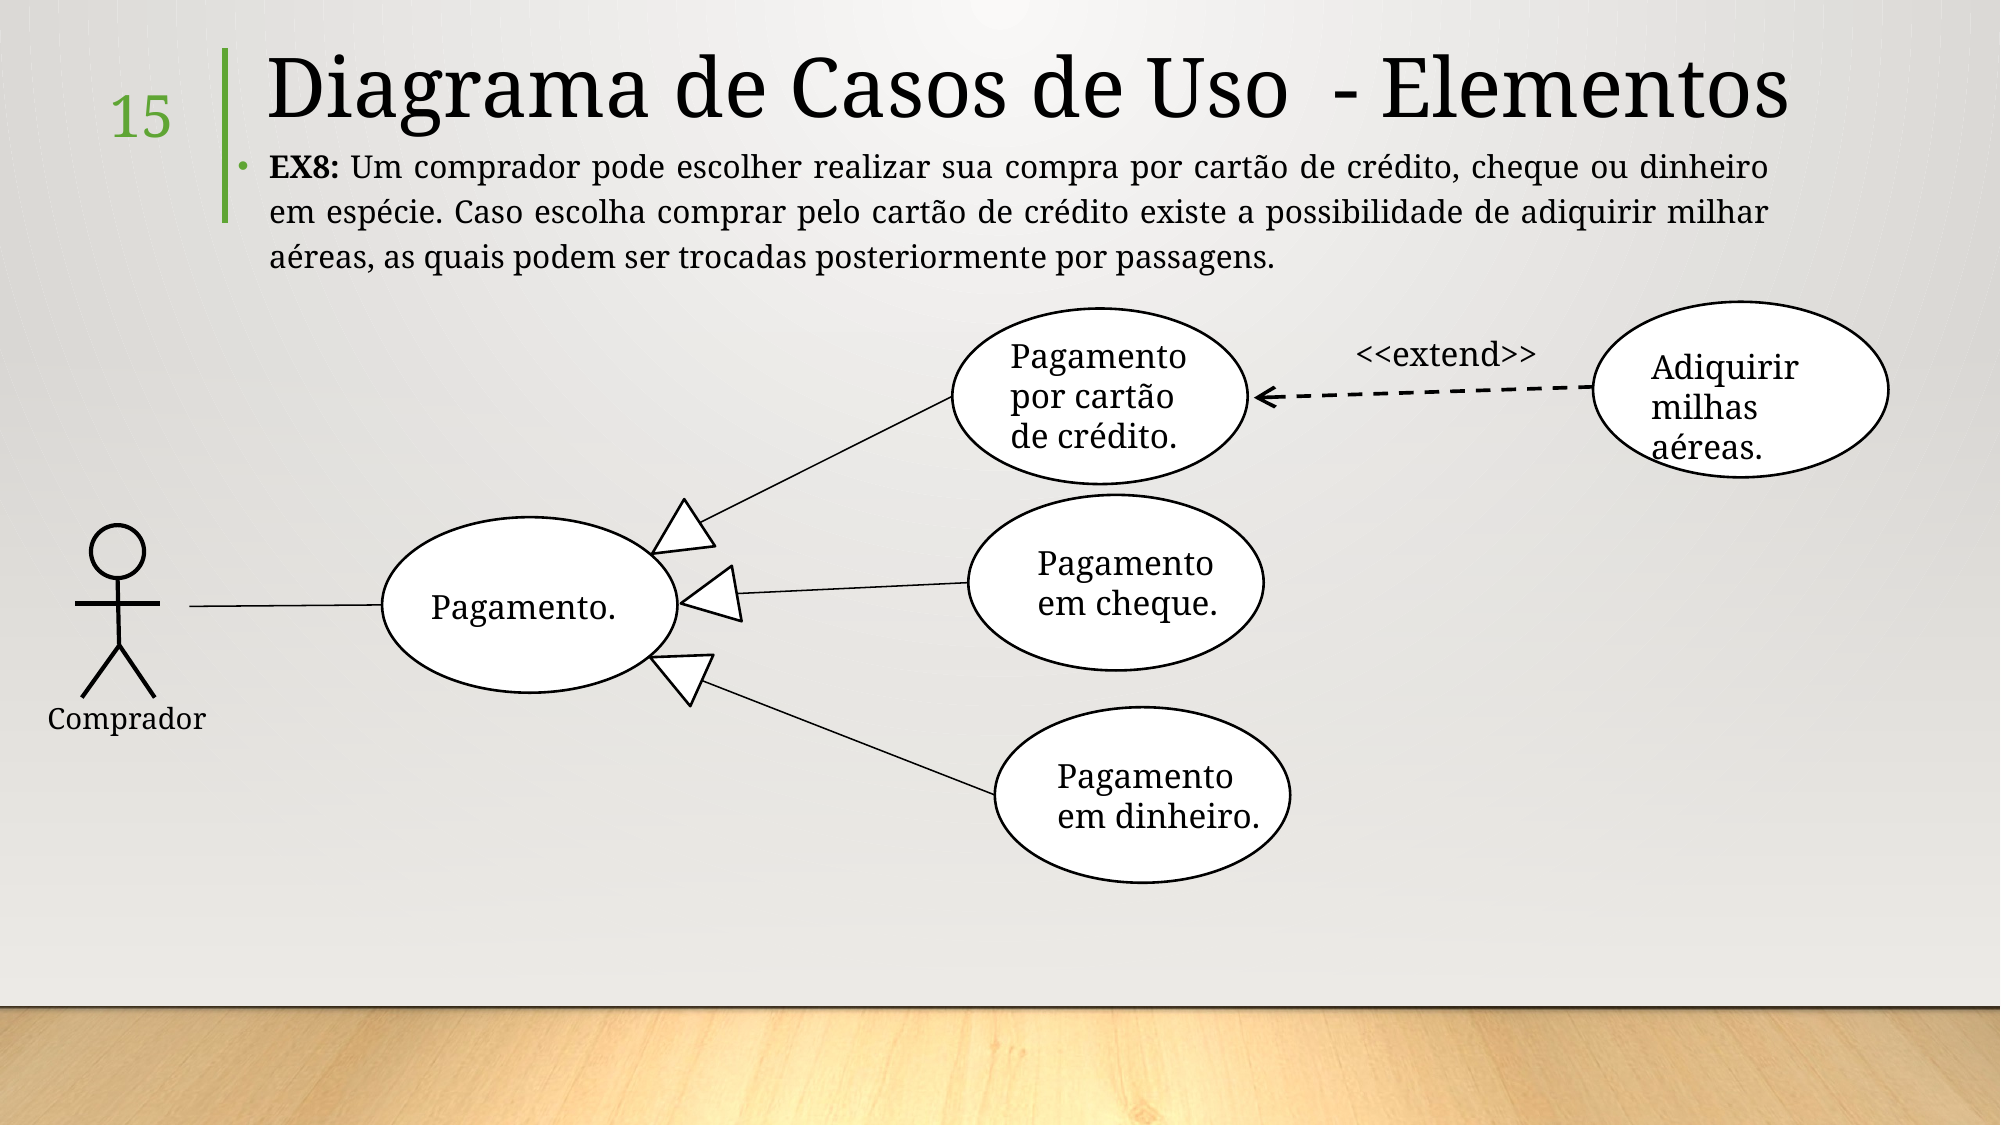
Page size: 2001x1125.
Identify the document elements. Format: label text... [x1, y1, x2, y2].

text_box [74, 524, 160, 698]
text_box Adiquirir milhas aéreas. [1636, 338, 1878, 474]
text_box [1001, 463, 1199, 486]
text_box [380, 515, 679, 695]
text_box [1253, 386, 1594, 398]
text_box [950, 332, 995, 460]
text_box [736, 582, 969, 594]
text_box Comprador [17, 692, 238, 743]
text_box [699, 396, 953, 523]
text_box [1693, 474, 1789, 479]
text_box [1591, 300, 1863, 453]
slide_number 15 [56, 71, 190, 155]
list EX8: Um comprador pode escolher realizar sua compra por cartão de crédito, cheque ou dinheiro em espécie. Caso escolha comprar pelo cartão de crédito existe a possibilidade de adiquirir milhar aéreas, as quais podem ser trocadas posteriormente por passagens. [222, 131, 1785, 398]
text_box [679, 564, 743, 623]
text_box [967, 493, 1243, 672]
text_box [701, 680, 995, 796]
text_box <<extend>> [1340, 325, 1591, 381]
text_box [1237, 361, 1250, 432]
text_box [648, 653, 715, 708]
text_box [1878, 354, 1890, 425]
text_box [993, 705, 1269, 885]
text_box [1006, 307, 1194, 327]
text_box Pagamento por cartão de crédito. [995, 327, 1237, 463]
picture [0, 1006, 2000, 1125]
text_box Pagamento em cheque. [1022, 535, 1264, 630]
text_box Pagamento. [416, 578, 657, 634]
text_box [1284, 766, 1292, 823]
text_box [651, 497, 717, 555]
title Diagrama de Casos de Uso - Elementos [251, 15, 1814, 144]
text_box Pagamento em dinheiro. [1042, 747, 1284, 843]
